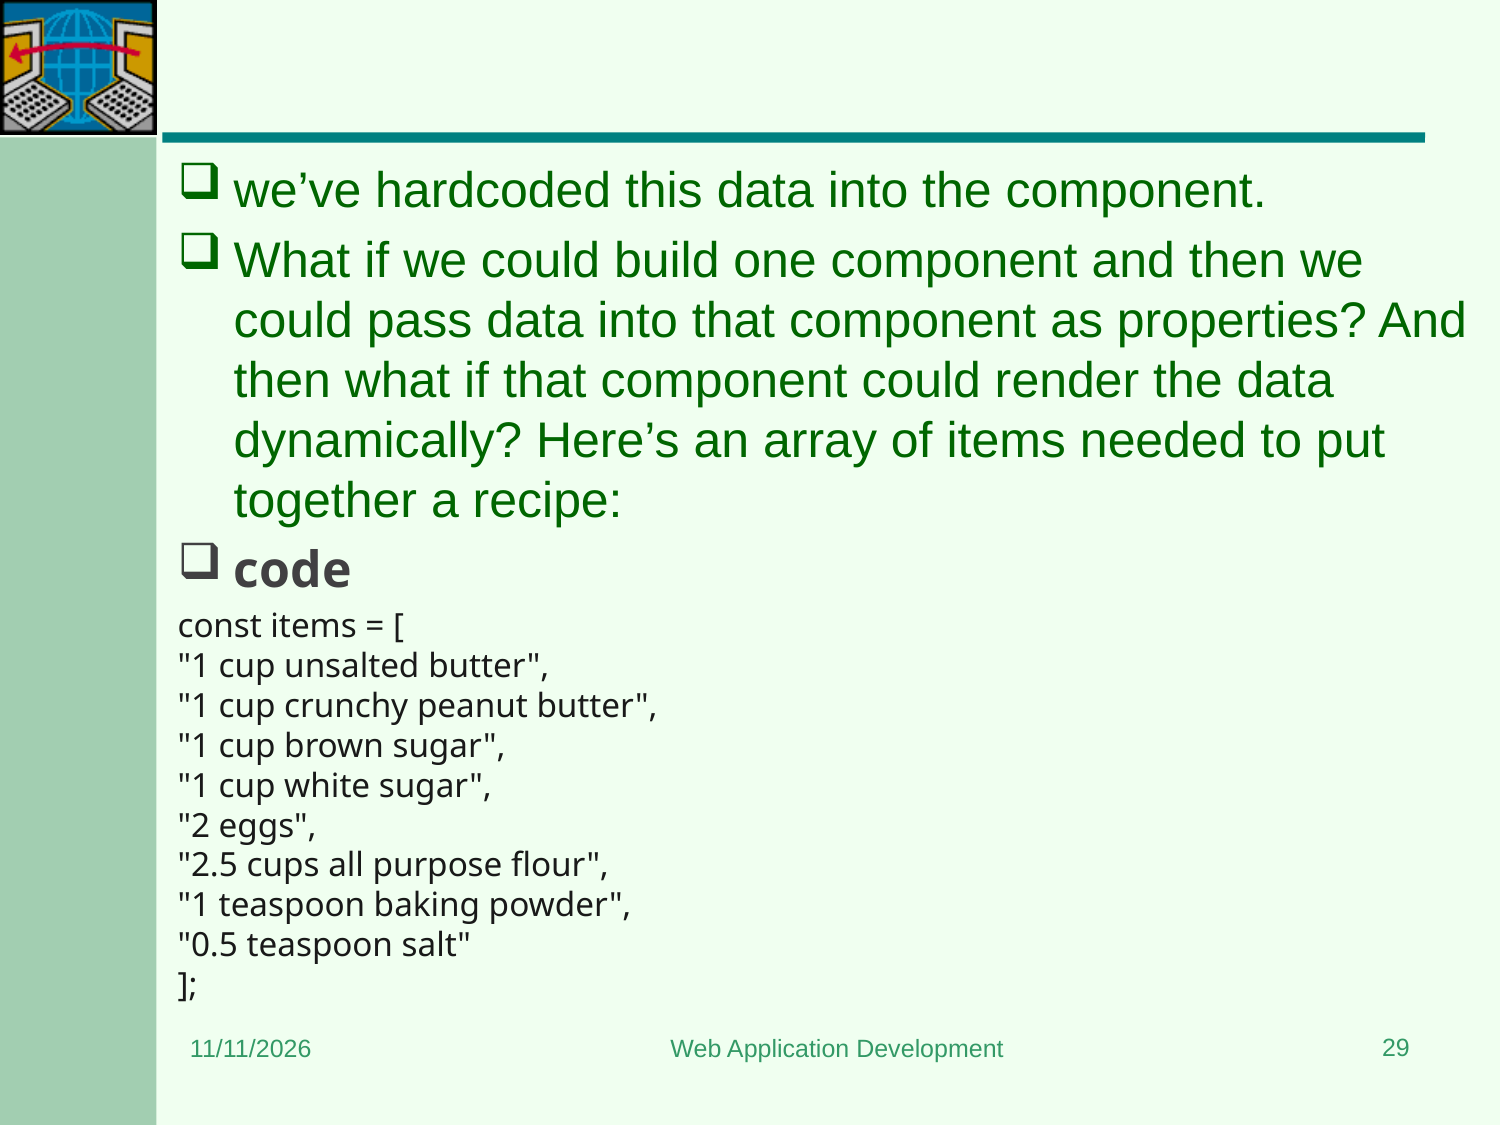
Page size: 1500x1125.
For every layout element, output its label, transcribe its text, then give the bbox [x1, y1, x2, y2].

footer Web Application Development [462, 1024, 1213, 1104]
list we’ve hardcoded this data into the component. What if we could build one component and then we could pass data into that component as properties? And then what if that component could render the data dynamically? Here’s an array of items needed to put together a recipe: code const items = [ "1 cup unsalted butter", "1 cup crunchy peanut butter", "1 cup brown sugar", "1 cup white sugar", "2 eggs", "2.5 cups all purpose flour", "1 teaspoon baking powder", "0.5 teaspoon salt" ]; [162, 149, 1488, 1013]
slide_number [174, 1024, 438, 1104]
picture [0, 0, 157, 135]
slide_number 29 [1237, 1024, 1426, 1103]
